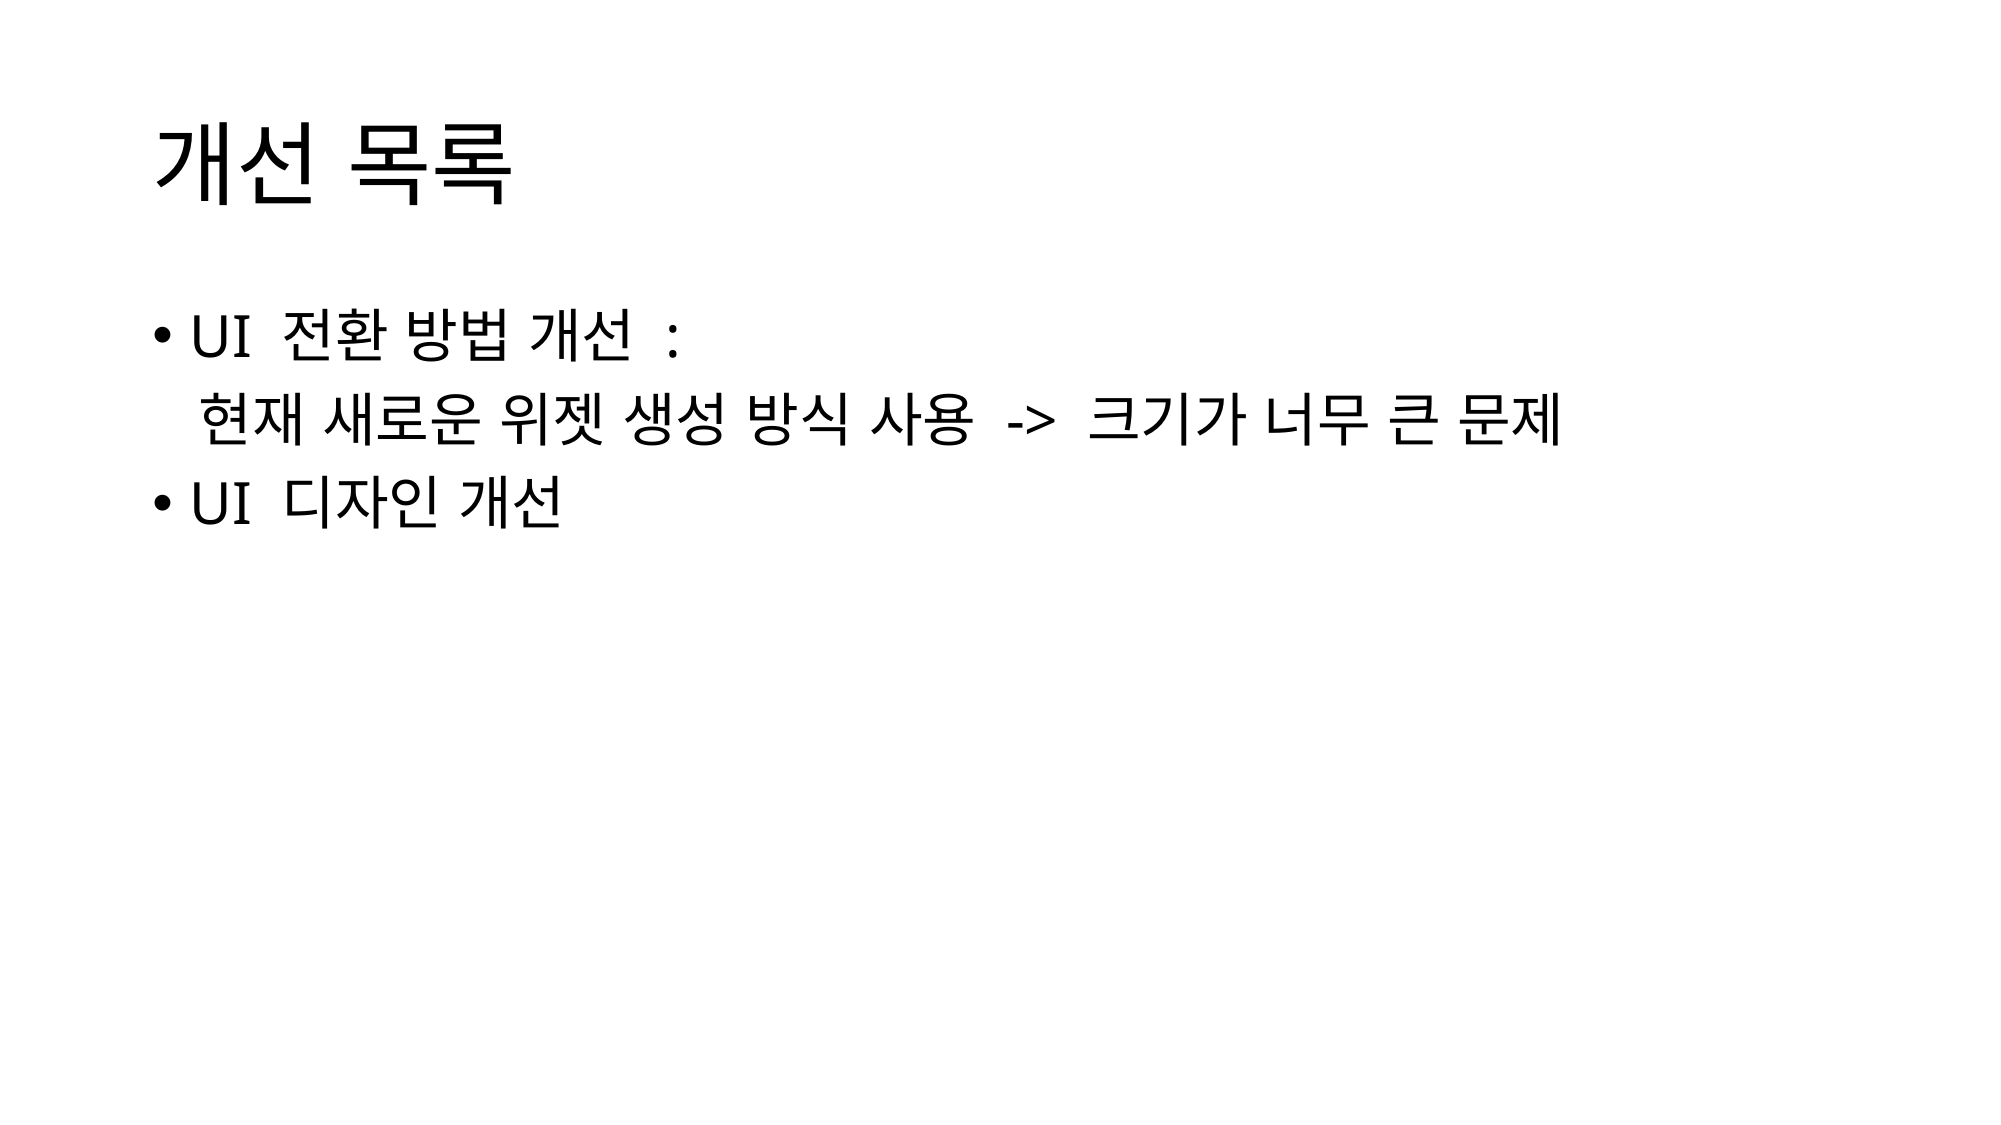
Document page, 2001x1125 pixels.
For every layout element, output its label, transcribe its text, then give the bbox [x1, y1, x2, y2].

title 개선 목록 [137, 59, 1863, 278]
list UI 전환 방법 개선 : 현재 새로운 위젯 생성 방식 사용 -> 크기가 너무 큰 문제 UI 디자인 개선 [137, 299, 1863, 1014]
